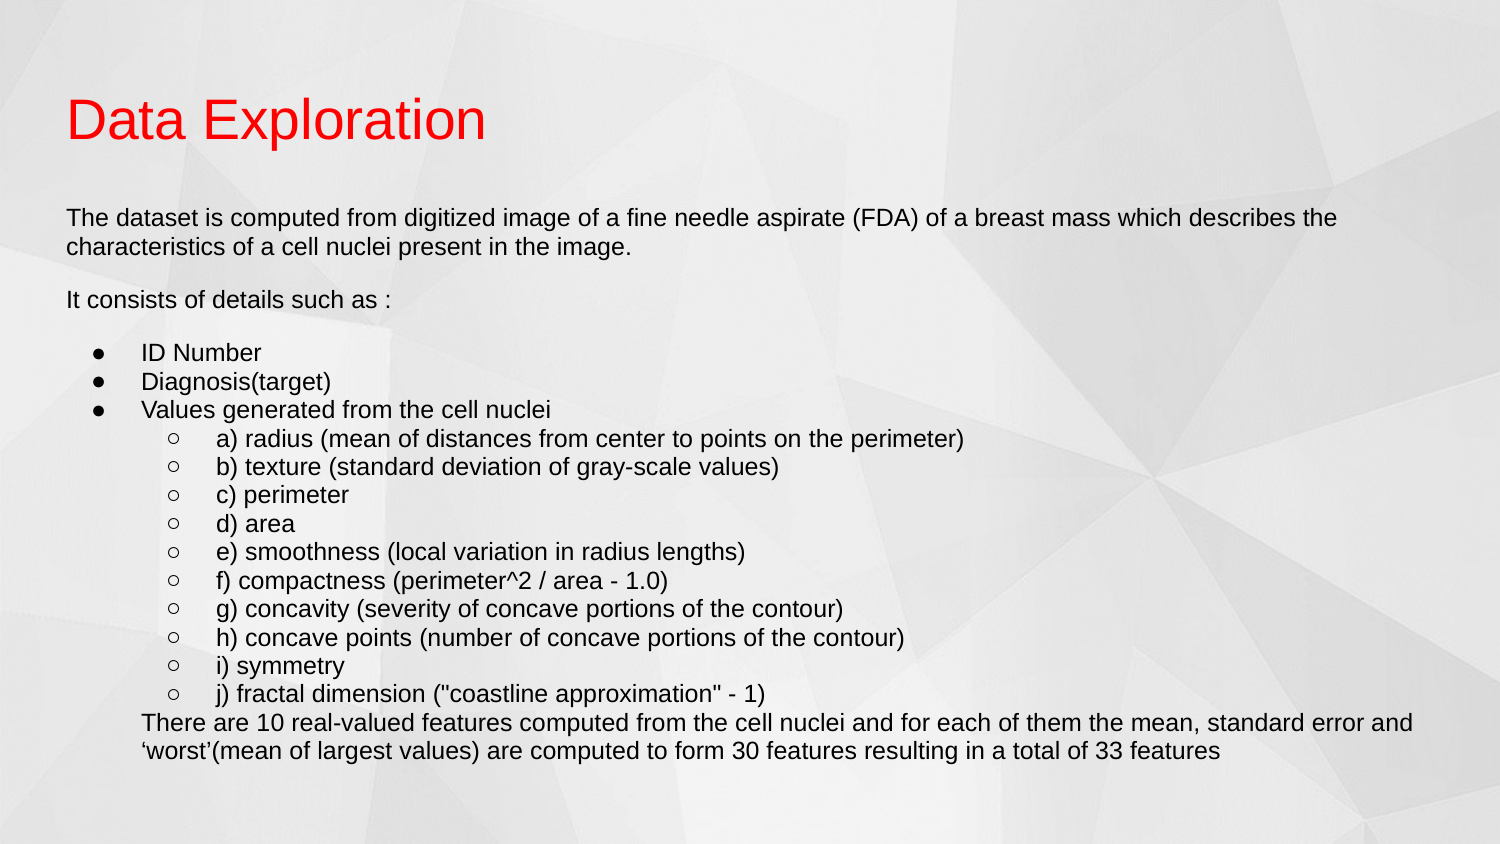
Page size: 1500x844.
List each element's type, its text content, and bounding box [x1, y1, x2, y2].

list The dataset is computed from digitized image of a fine needle aspirate (FDA) of a breast mass which describes the characteristics of a cell nuclei present in the image. It consists of details such as : ID Number Diagnosis(target) Values generated from the cell nuclei a) radius (mean of distances from center to points on the perimeter) b) texture (standard deviation of gray-scale values) c) perimeter d) area e) smoothness (local variation in radius lengths) f) compactness (perimeter^2 / area - 1.0) g) concavity (severity of concave portions of the contour) h) concave points (number of concave portions of the contour) i) symmetry j) fractal dimension ("coastline approximation" - 1) There are 10 real-valued features computed from the cell nuclei and for each of them the mean, standard error and ‘worst’(mean of largest values) are computed to form 30 features resulting in a total of 33 features [51, 189, 1449, 811]
picture [0, 0, 1500, 844]
title Data Exploration [51, 72, 1449, 167]
